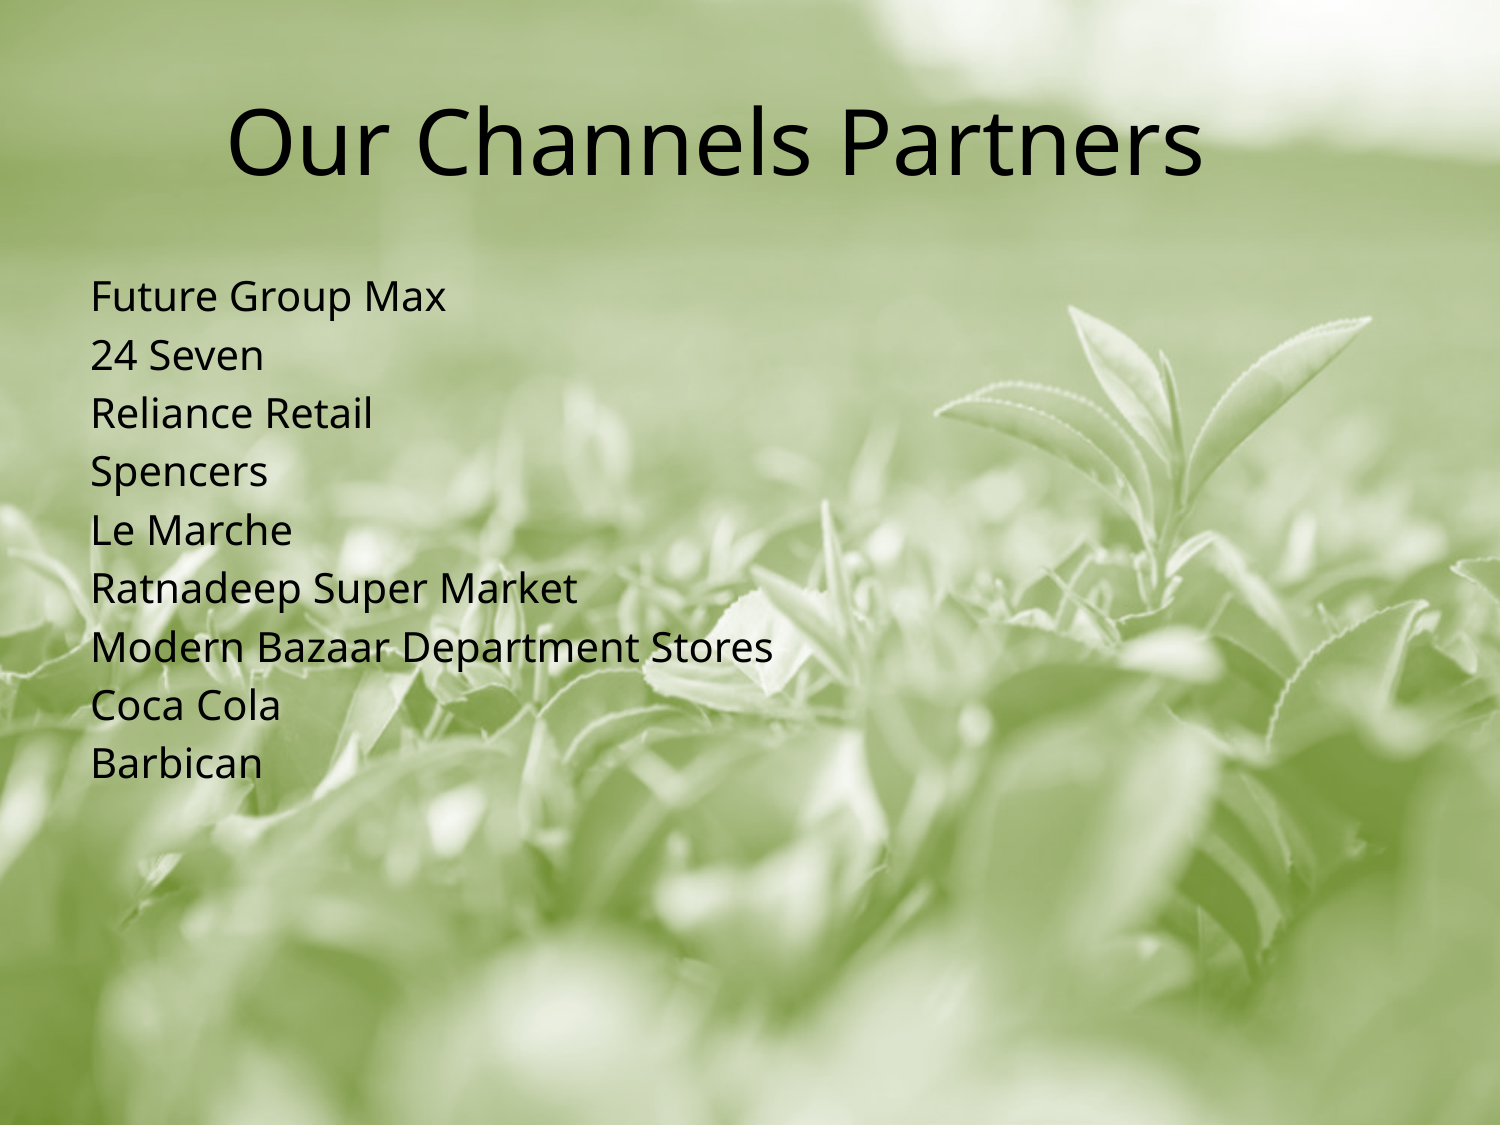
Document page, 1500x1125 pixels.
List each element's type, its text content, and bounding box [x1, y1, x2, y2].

title Our Channels Partners [75, 45, 1425, 233]
list Future Group Max 24 Seven Reliance Retail Spencers Le Marche Ratnadeep Super Market Modern Bazaar Department Stores Coca Cola Barbican [75, 262, 1425, 1005]
